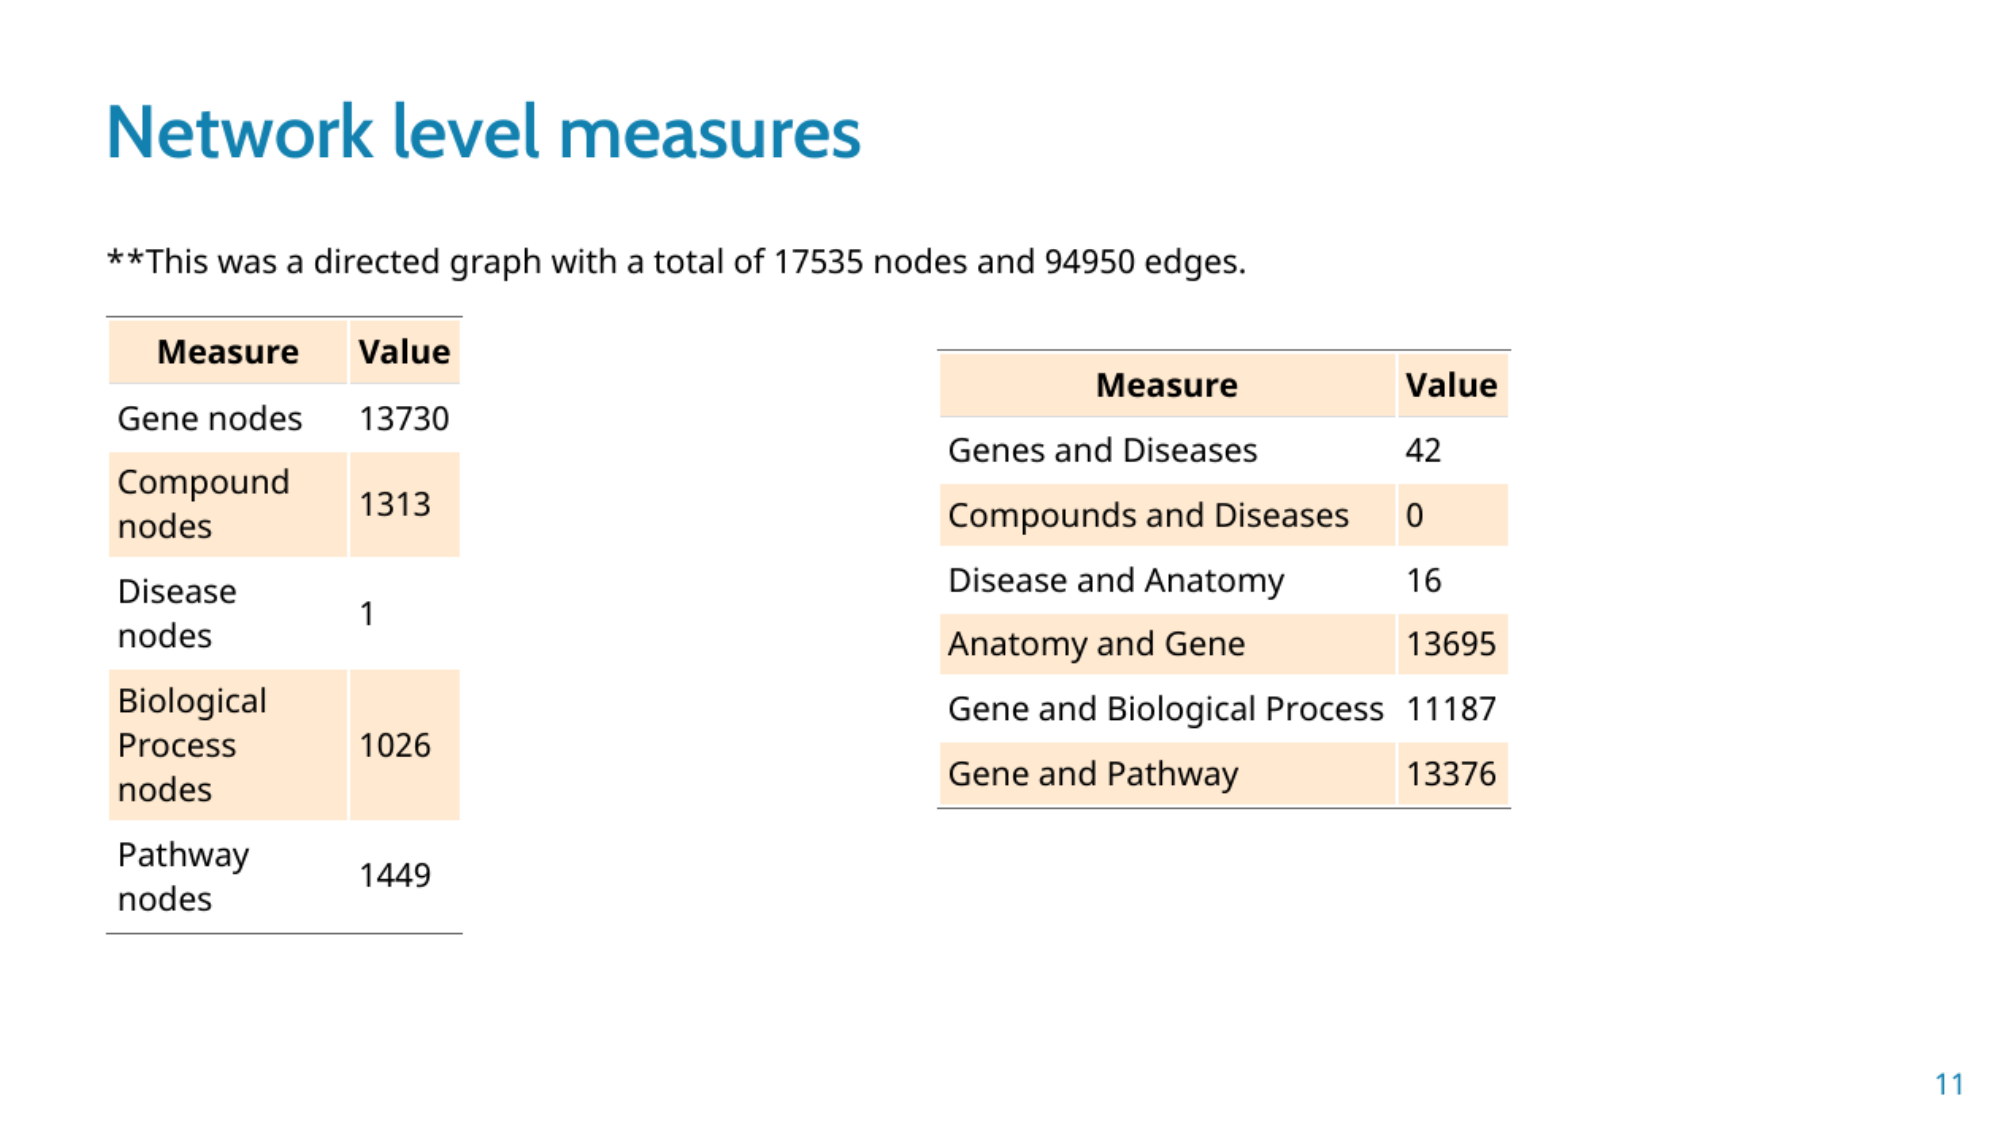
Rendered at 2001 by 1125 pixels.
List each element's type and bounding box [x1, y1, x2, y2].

list [0, 0, 2000, 1125]
